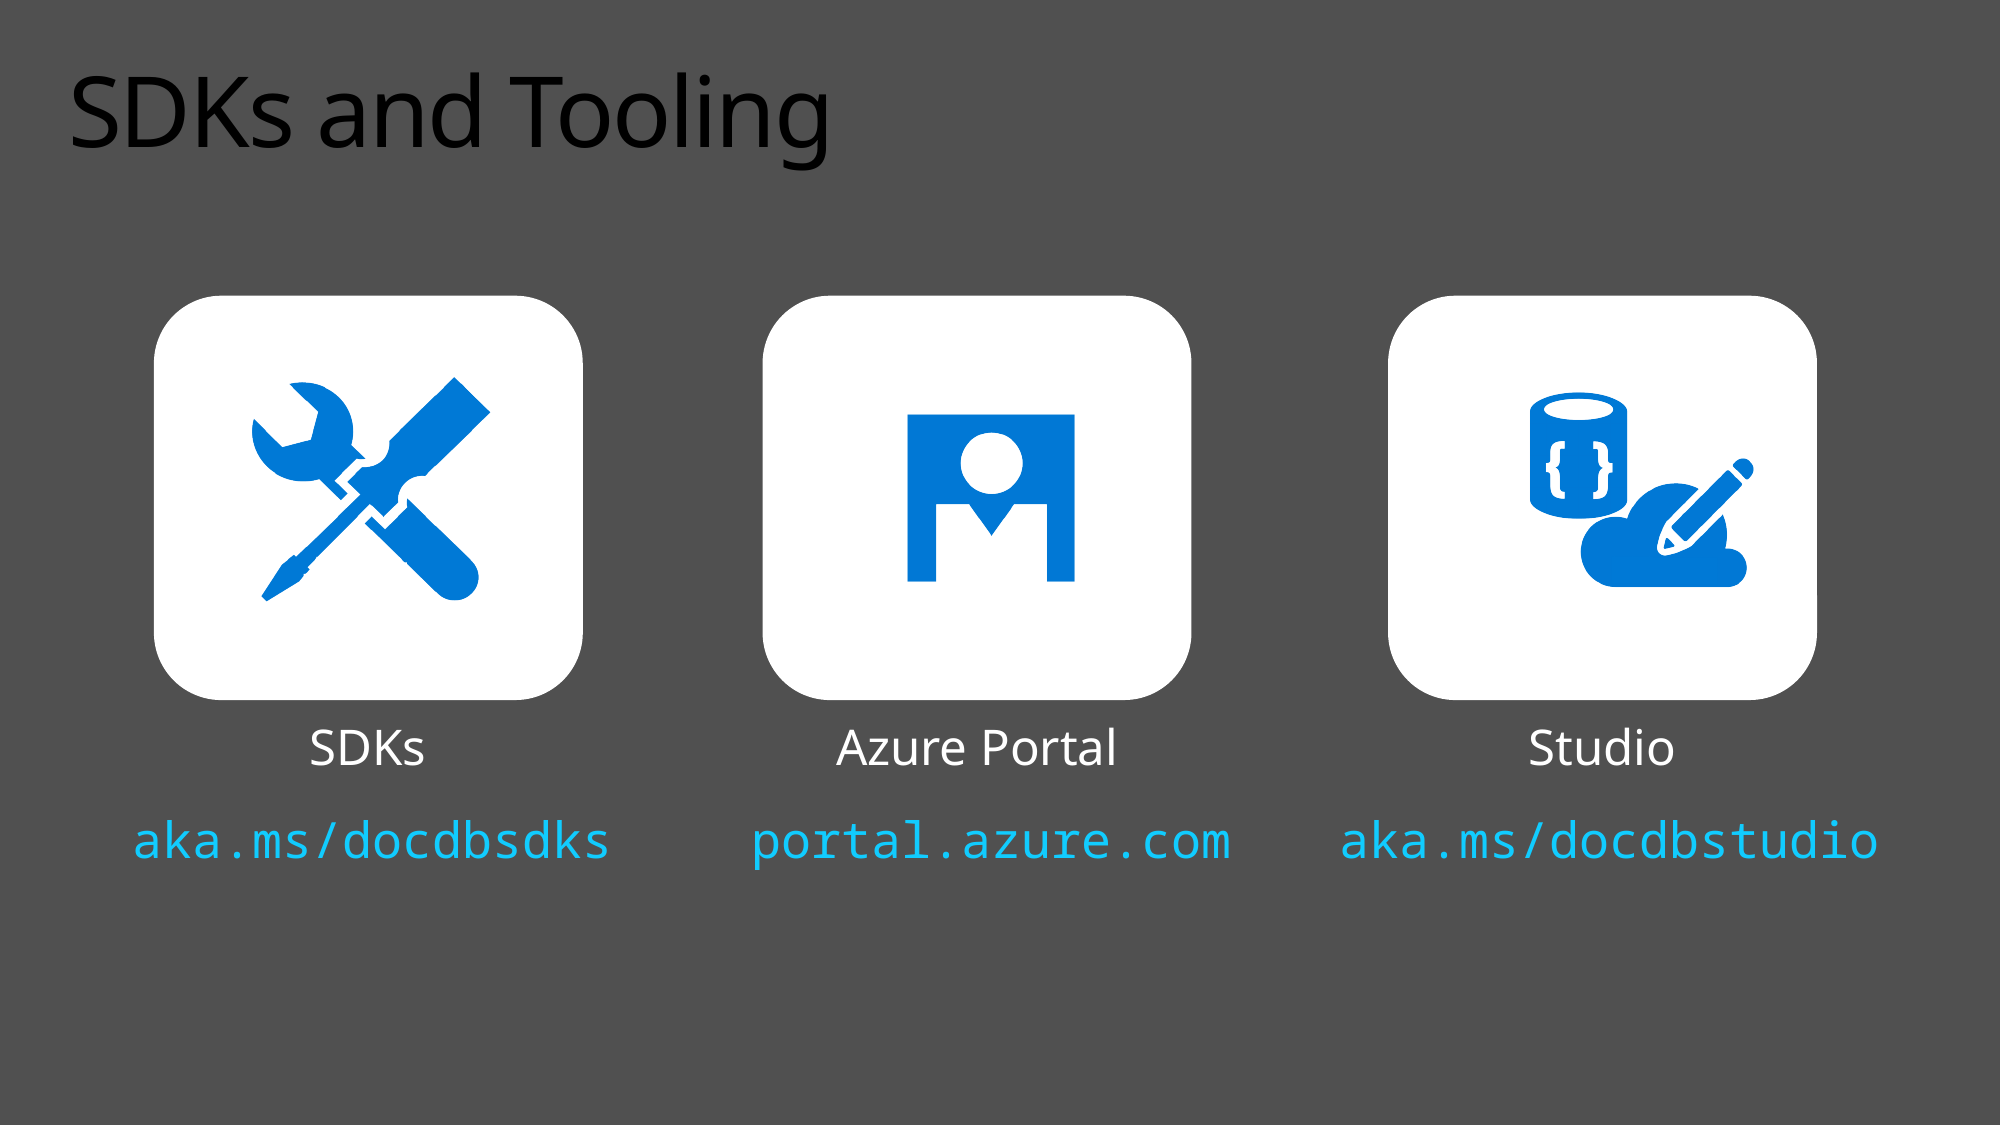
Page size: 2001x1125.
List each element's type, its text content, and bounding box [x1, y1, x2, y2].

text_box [119, 295, 626, 895]
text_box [738, 295, 1245, 895]
title SDKs and Tooling [44, 47, 1957, 196]
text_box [1328, 295, 1891, 895]
